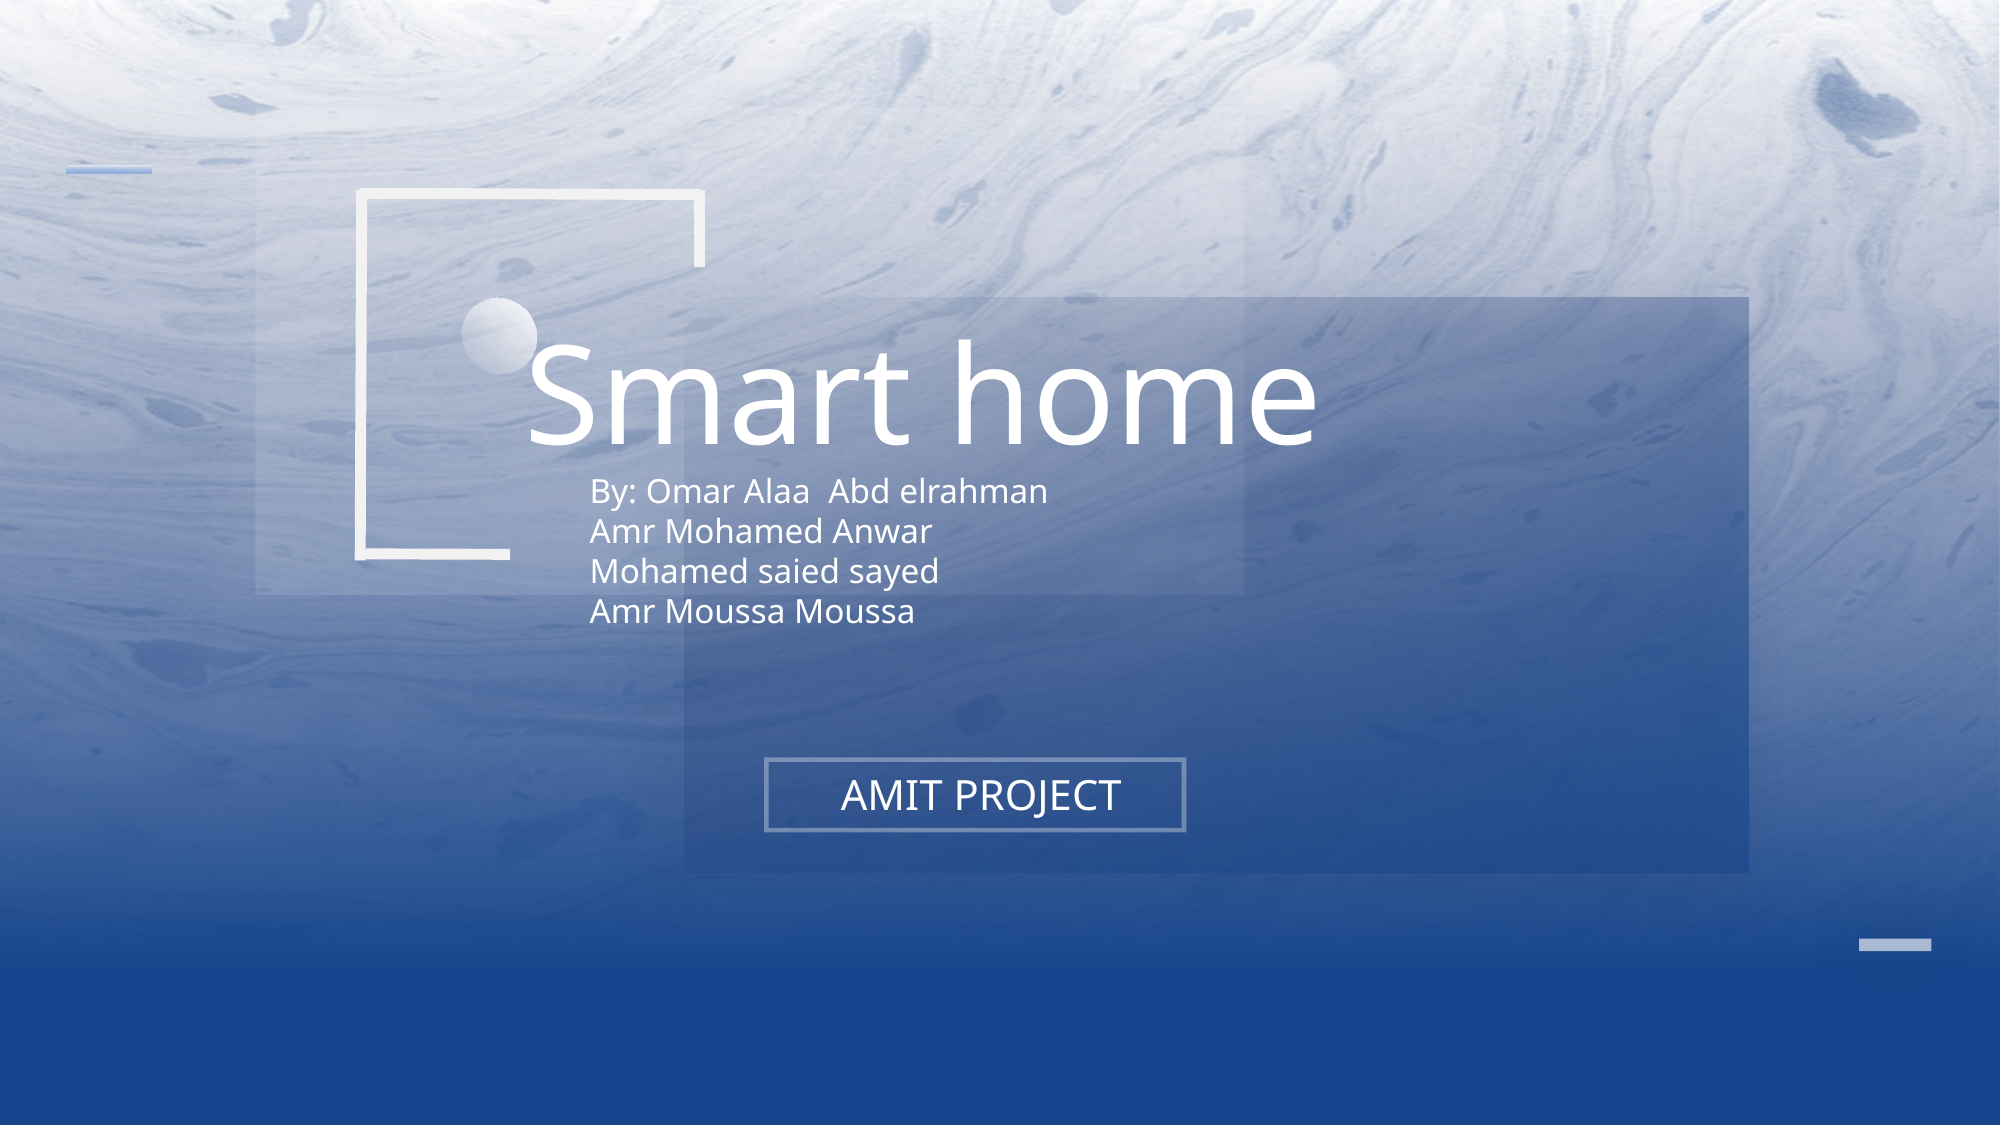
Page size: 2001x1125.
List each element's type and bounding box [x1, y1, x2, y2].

picture [0, 0, 1999, 1125]
text_box [357, 190, 701, 561]
